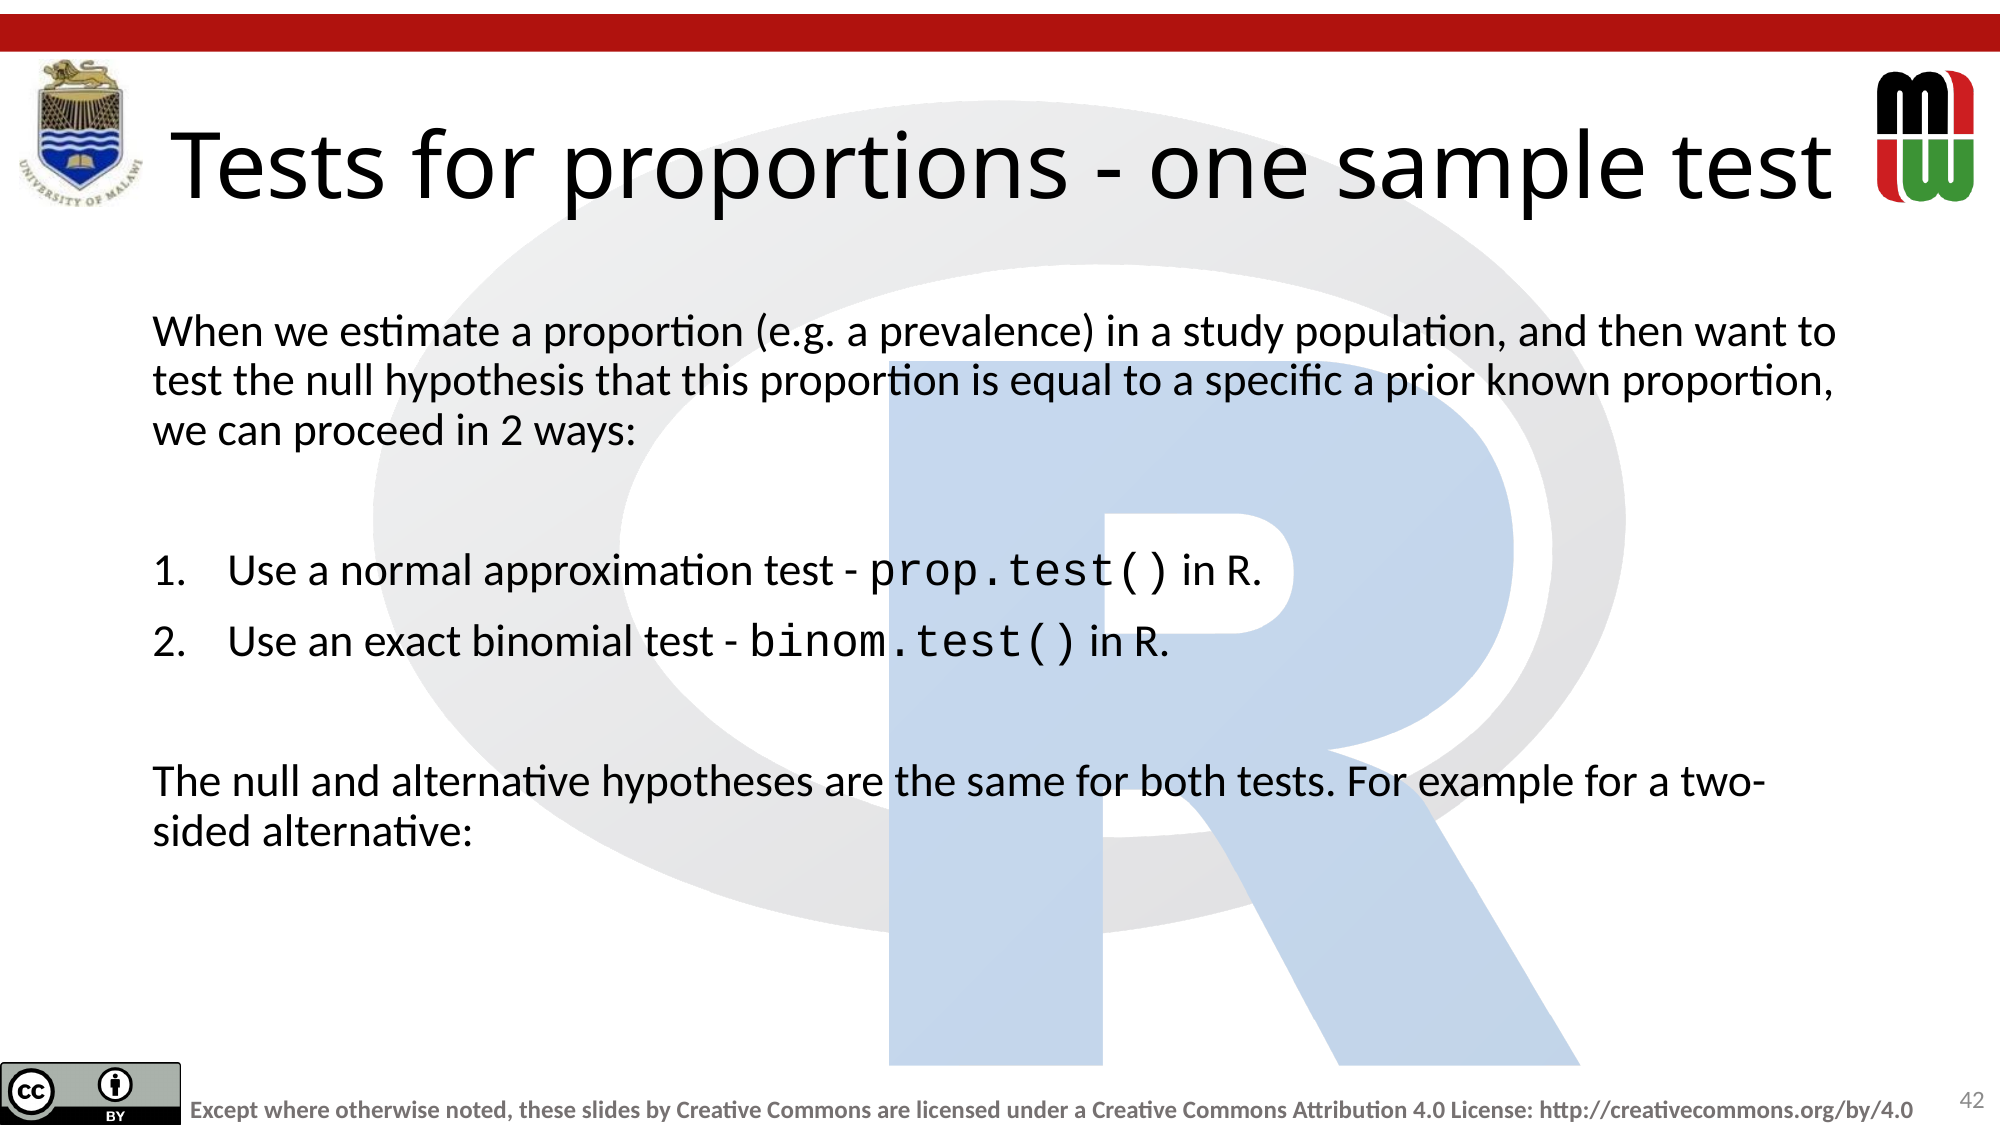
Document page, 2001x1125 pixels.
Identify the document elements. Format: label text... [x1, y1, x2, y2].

picture [0, 1062, 181, 1125]
picture [19, 59, 143, 207]
slide_number 42 [1550, 1073, 2000, 1125]
title Tests for proportions - one sample test [155, 59, 1851, 278]
